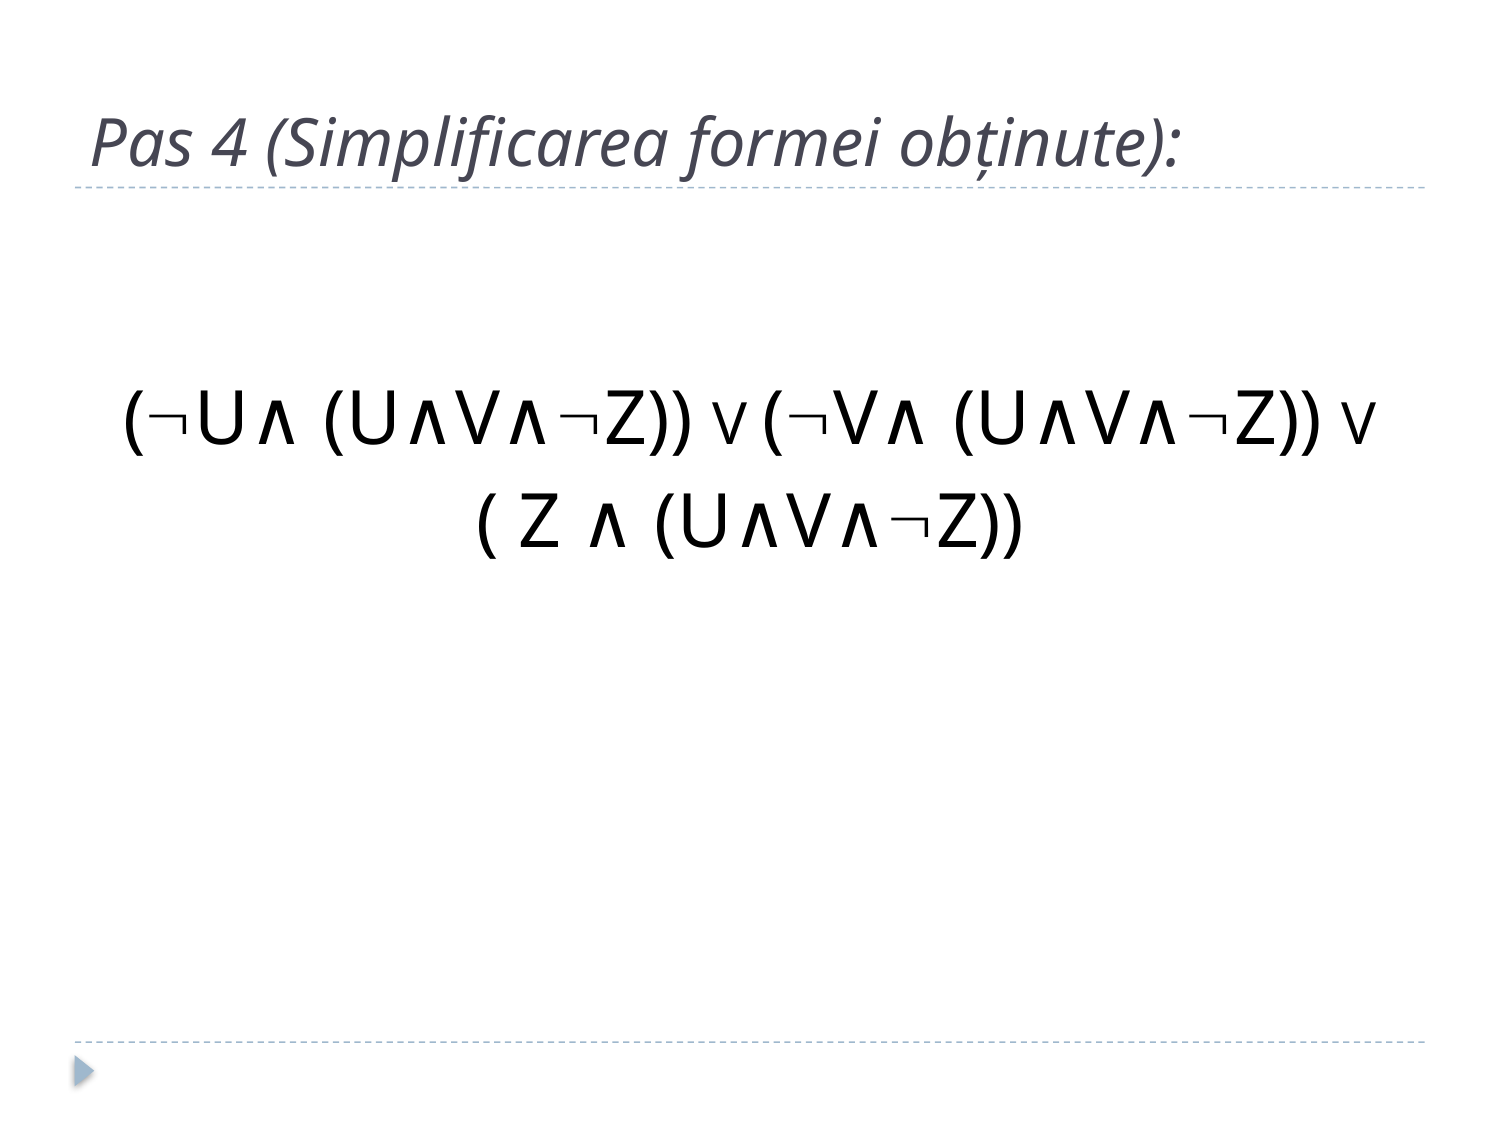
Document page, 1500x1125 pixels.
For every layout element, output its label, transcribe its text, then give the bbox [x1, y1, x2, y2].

title Pas 4 (Simplificarea formei obținute): [75, 24, 1425, 188]
list (U∧ (U∧V∧Z)) V (V∧ (U∧V∧Z)) V ( Z ∧ (U∧V∧Z)) [12, 362, 1488, 1010]
